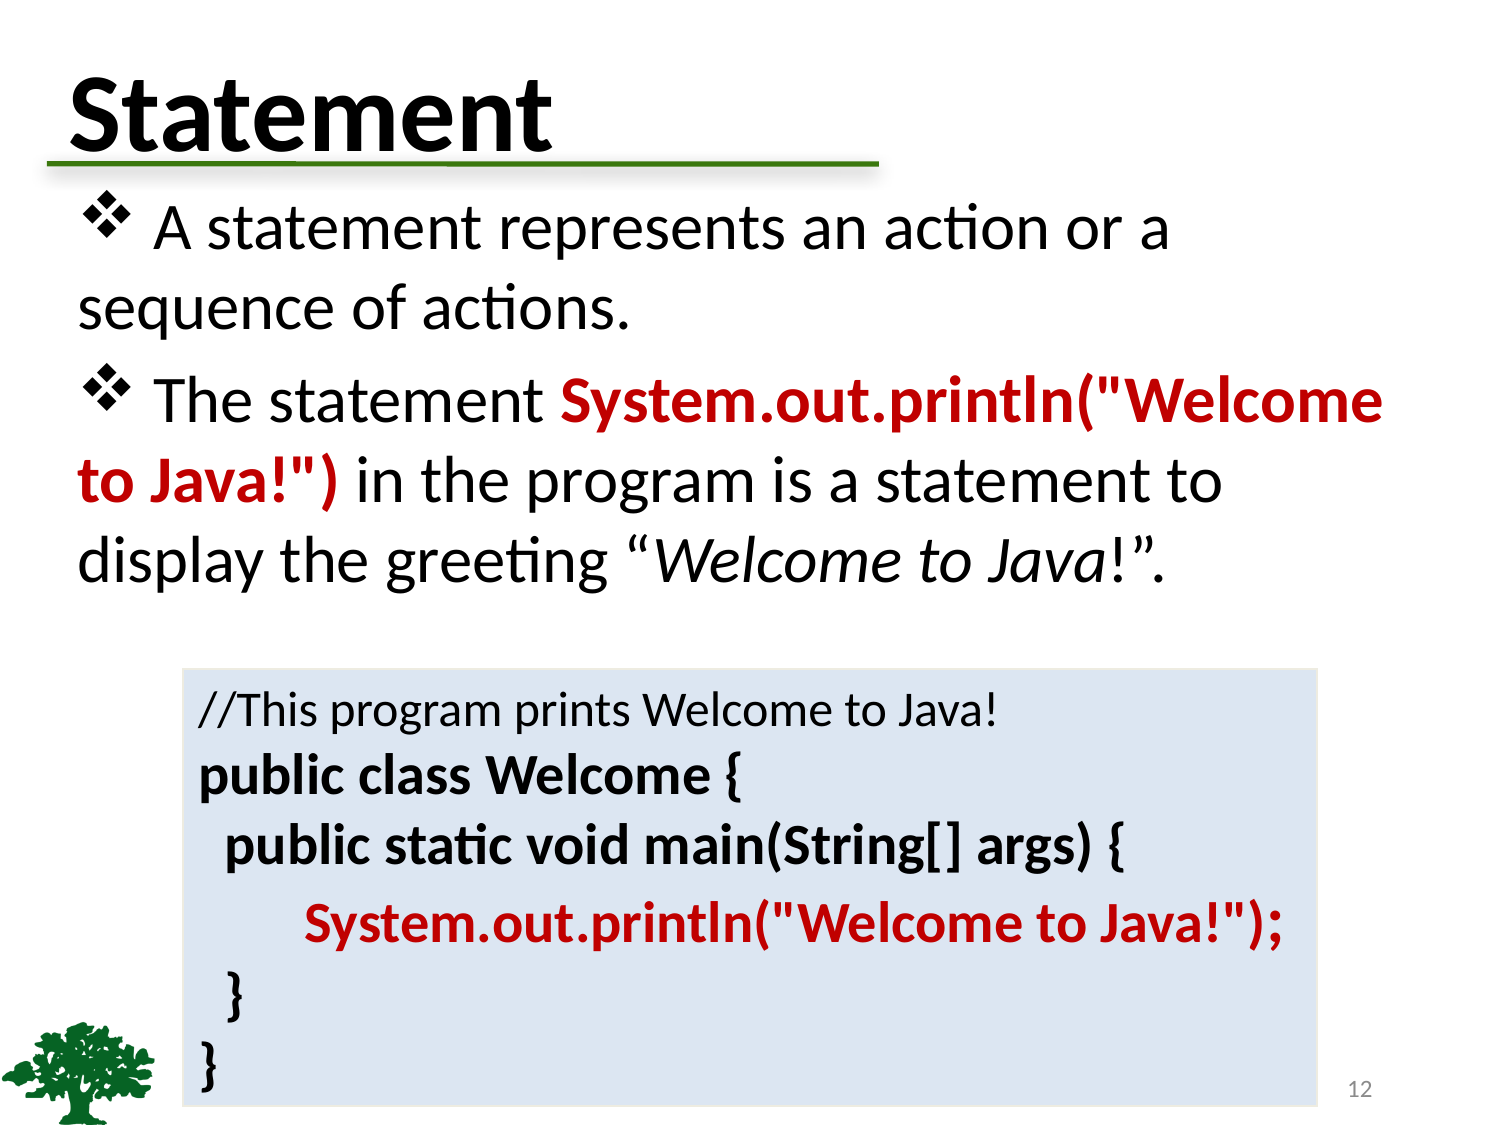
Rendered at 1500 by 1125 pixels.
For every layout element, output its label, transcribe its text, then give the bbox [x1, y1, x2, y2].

list A statement represents an action or a sequence of actions. The statement System.out.println("Welcome to Java!") in the program is a statement to display the greeting “Welcome to Java!”. [62, 174, 1438, 599]
slide_number 12 [1074, 1049, 1388, 1125]
picture [0, 1021, 157, 1125]
title Statement [52, 62, 621, 151]
text_box //This program prints Welcome to Java! public class Welcome { public static void main(String[] args) { System.out.println("Welcome to Java!"); } } [182, 668, 1317, 1106]
